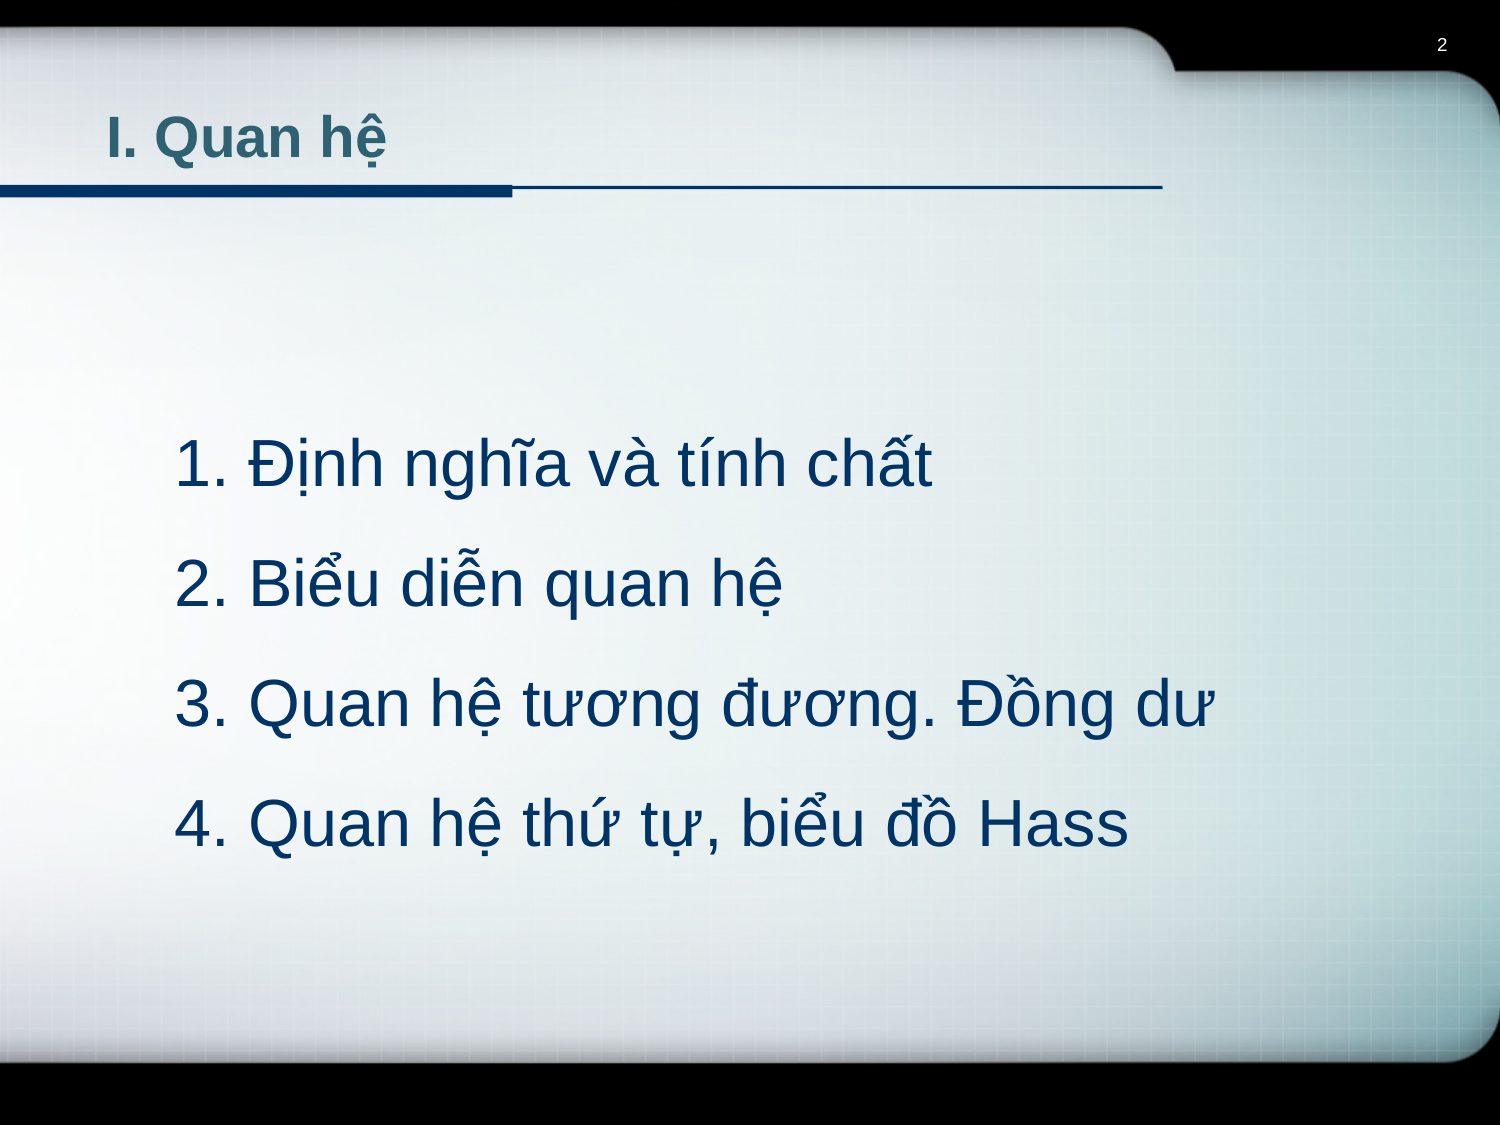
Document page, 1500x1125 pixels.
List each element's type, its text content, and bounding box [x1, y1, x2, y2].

title I. Quan hệ [74, 87, 1338, 181]
slide_number 2 [1174, 24, 1463, 63]
text_box 1. Định nghĩa và tính chất 2. Biểu diễn quan hệ 3. Quan hệ tương đương. Đồng dư 4. Quan hệ thứ tự, biểu đồ Hass [137, 354, 1321, 866]
picture [0, 0, 1500, 1125]
